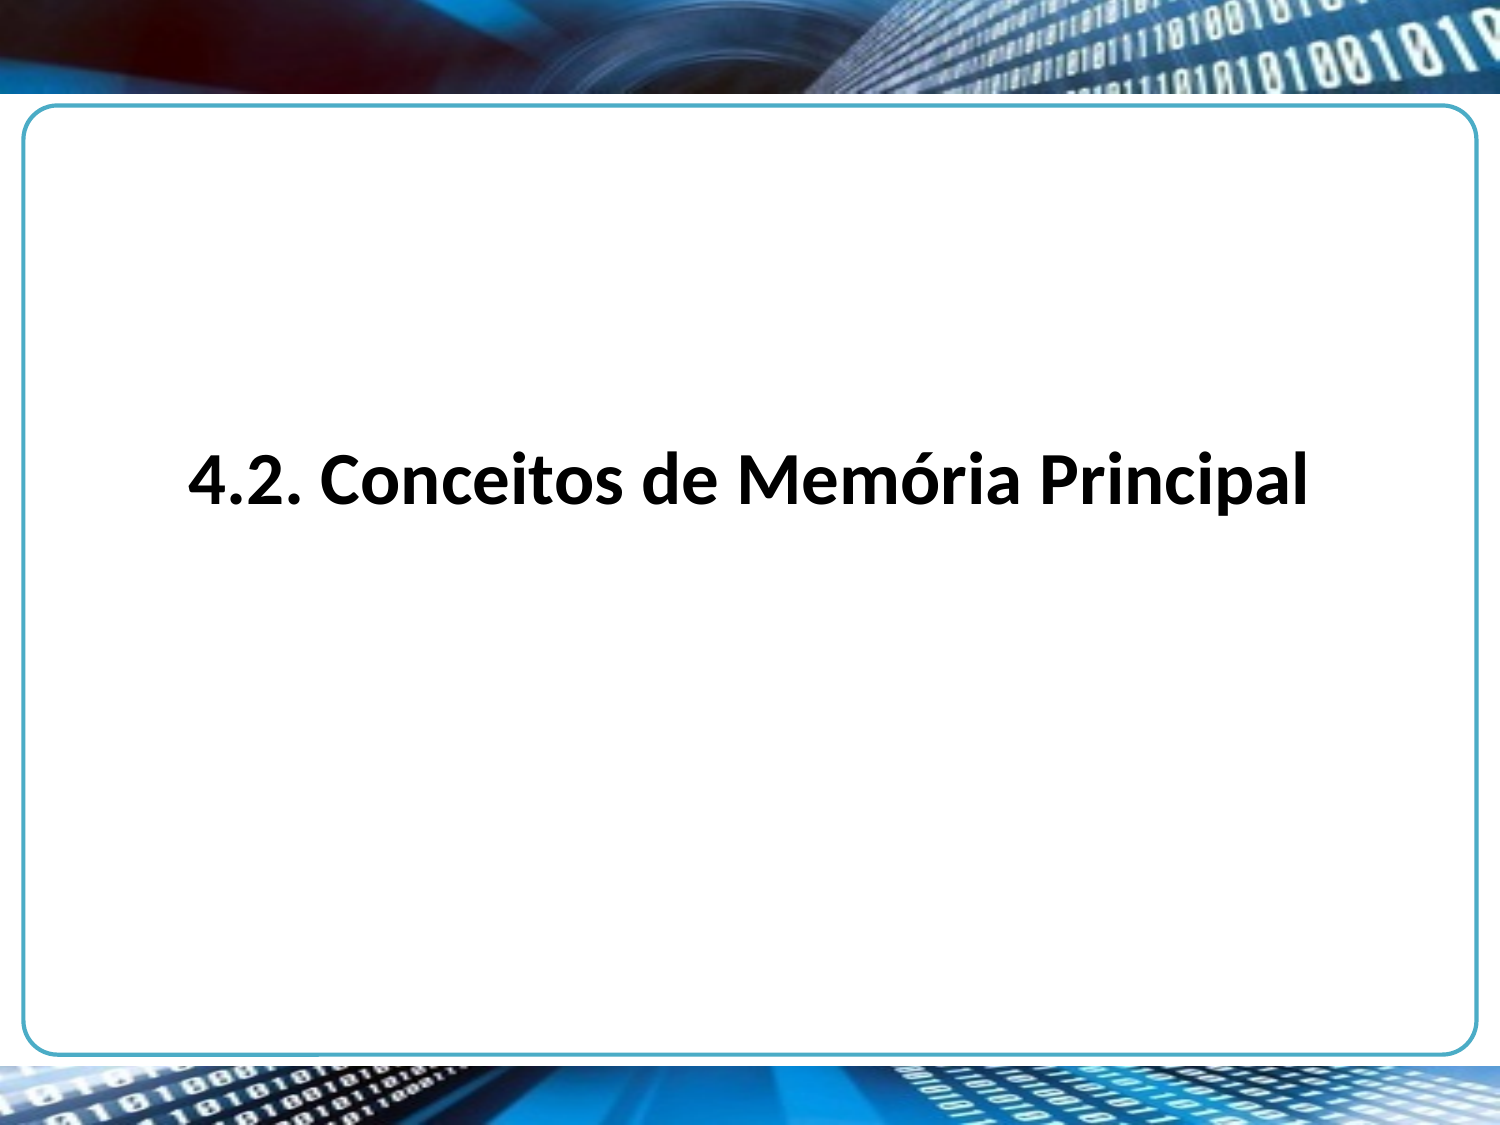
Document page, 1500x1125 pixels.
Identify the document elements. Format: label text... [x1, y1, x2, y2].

picture [0, 0, 1500, 94]
text_box 4.2. Conceitos de Memória Principal [23, 421, 1477, 527]
picture [0, 1066, 1500, 1125]
